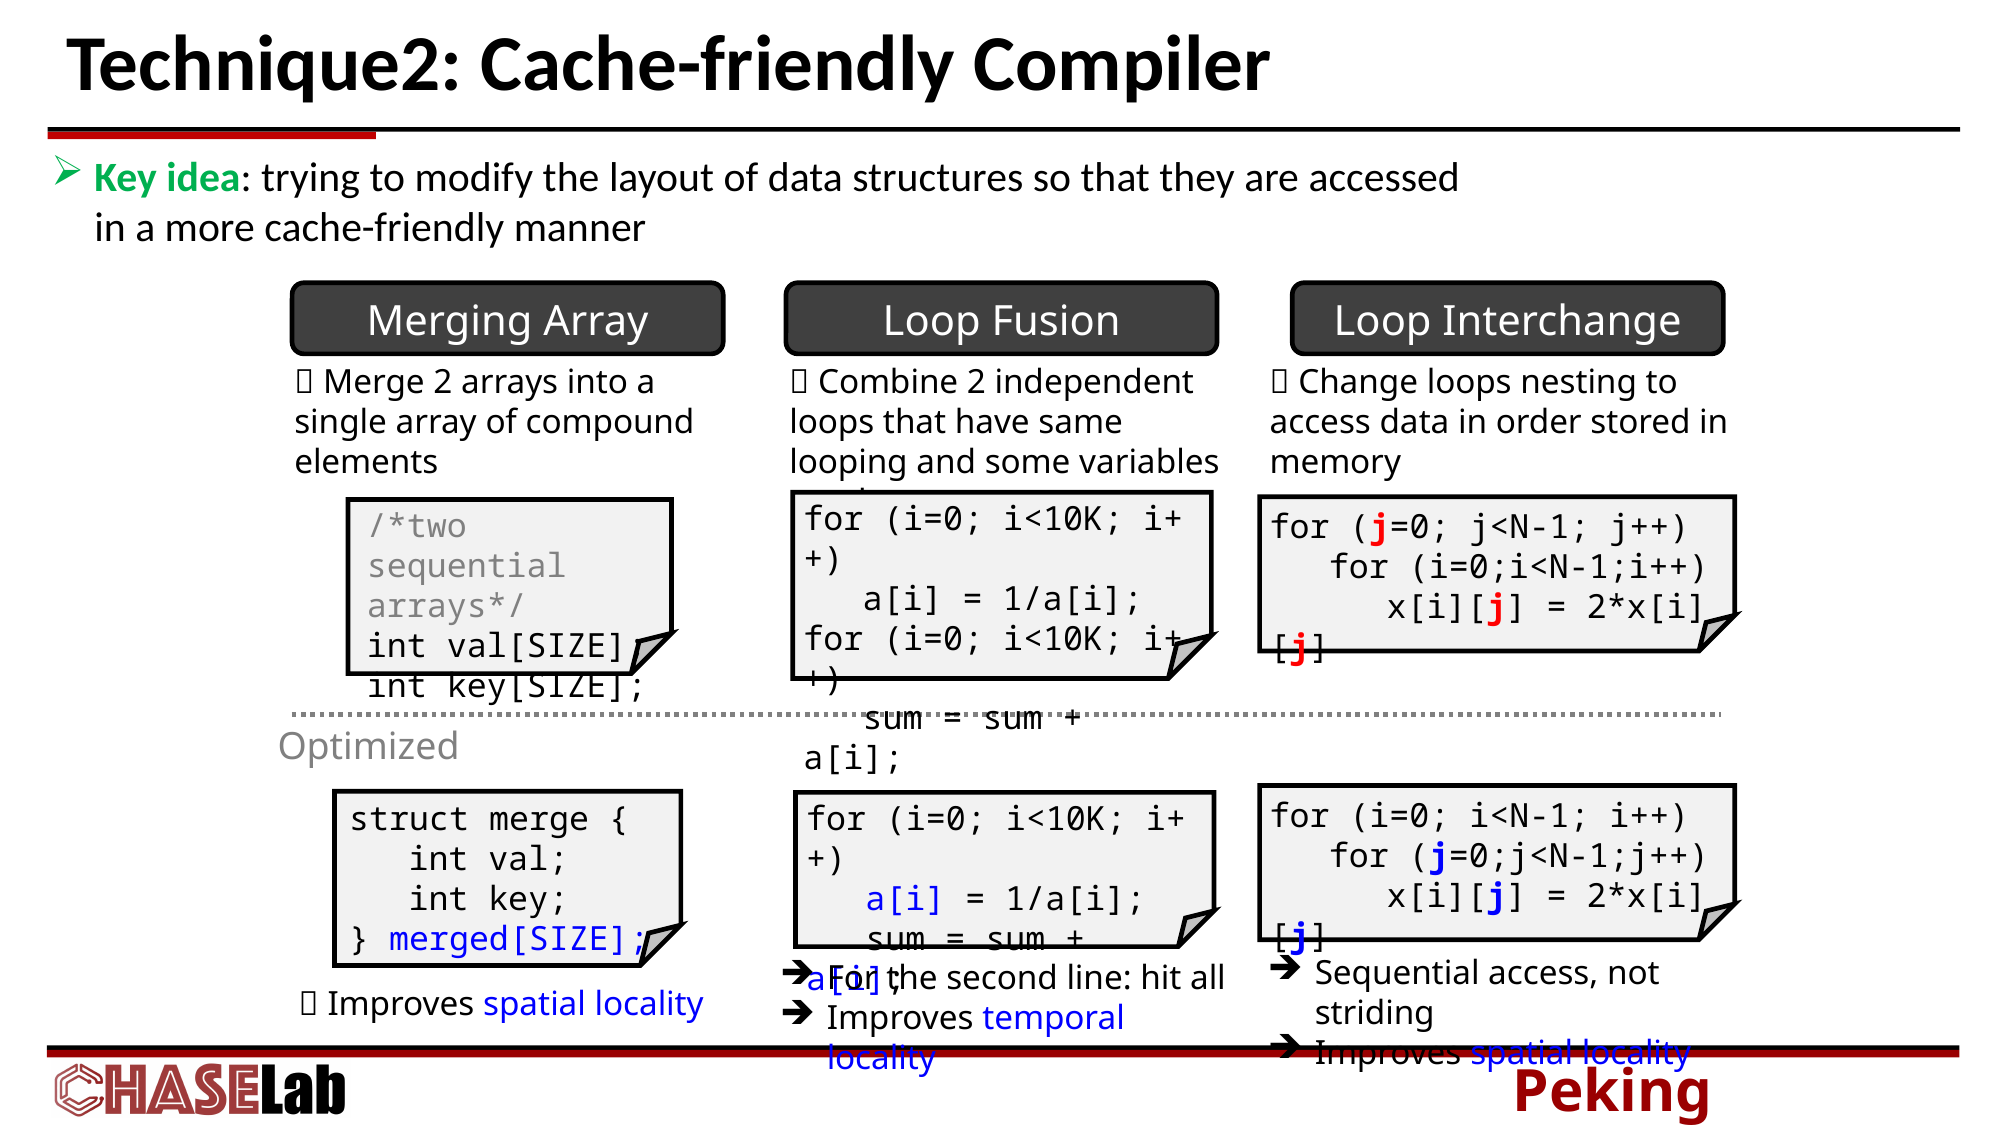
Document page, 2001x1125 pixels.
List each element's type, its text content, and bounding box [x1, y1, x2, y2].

title Technique2: Cache-friendly Compiler [51, 3, 1955, 128]
text_box Sequential access, not striding Improves spatial locality [1253, 943, 1763, 1079]
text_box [347, 496, 695, 674]
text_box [1254, 785, 1735, 940]
text_box For the second line: hit all Improves temporal locality [765, 948, 1255, 1084]
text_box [791, 789, 1215, 947]
text_box  Improves spatial locality [283, 974, 728, 1030]
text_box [774, 282, 1255, 490]
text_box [279, 282, 763, 450]
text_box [1255, 282, 1765, 450]
text_box Key idea: trying to modify the layout of data structures so that they are accessed in a more cache-friendly manner [51, 149, 1481, 251]
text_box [1254, 496, 1735, 651]
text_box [274, 714, 1722, 776]
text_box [334, 789, 681, 967]
picture [51, 1058, 351, 1118]
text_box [788, 489, 1212, 679]
